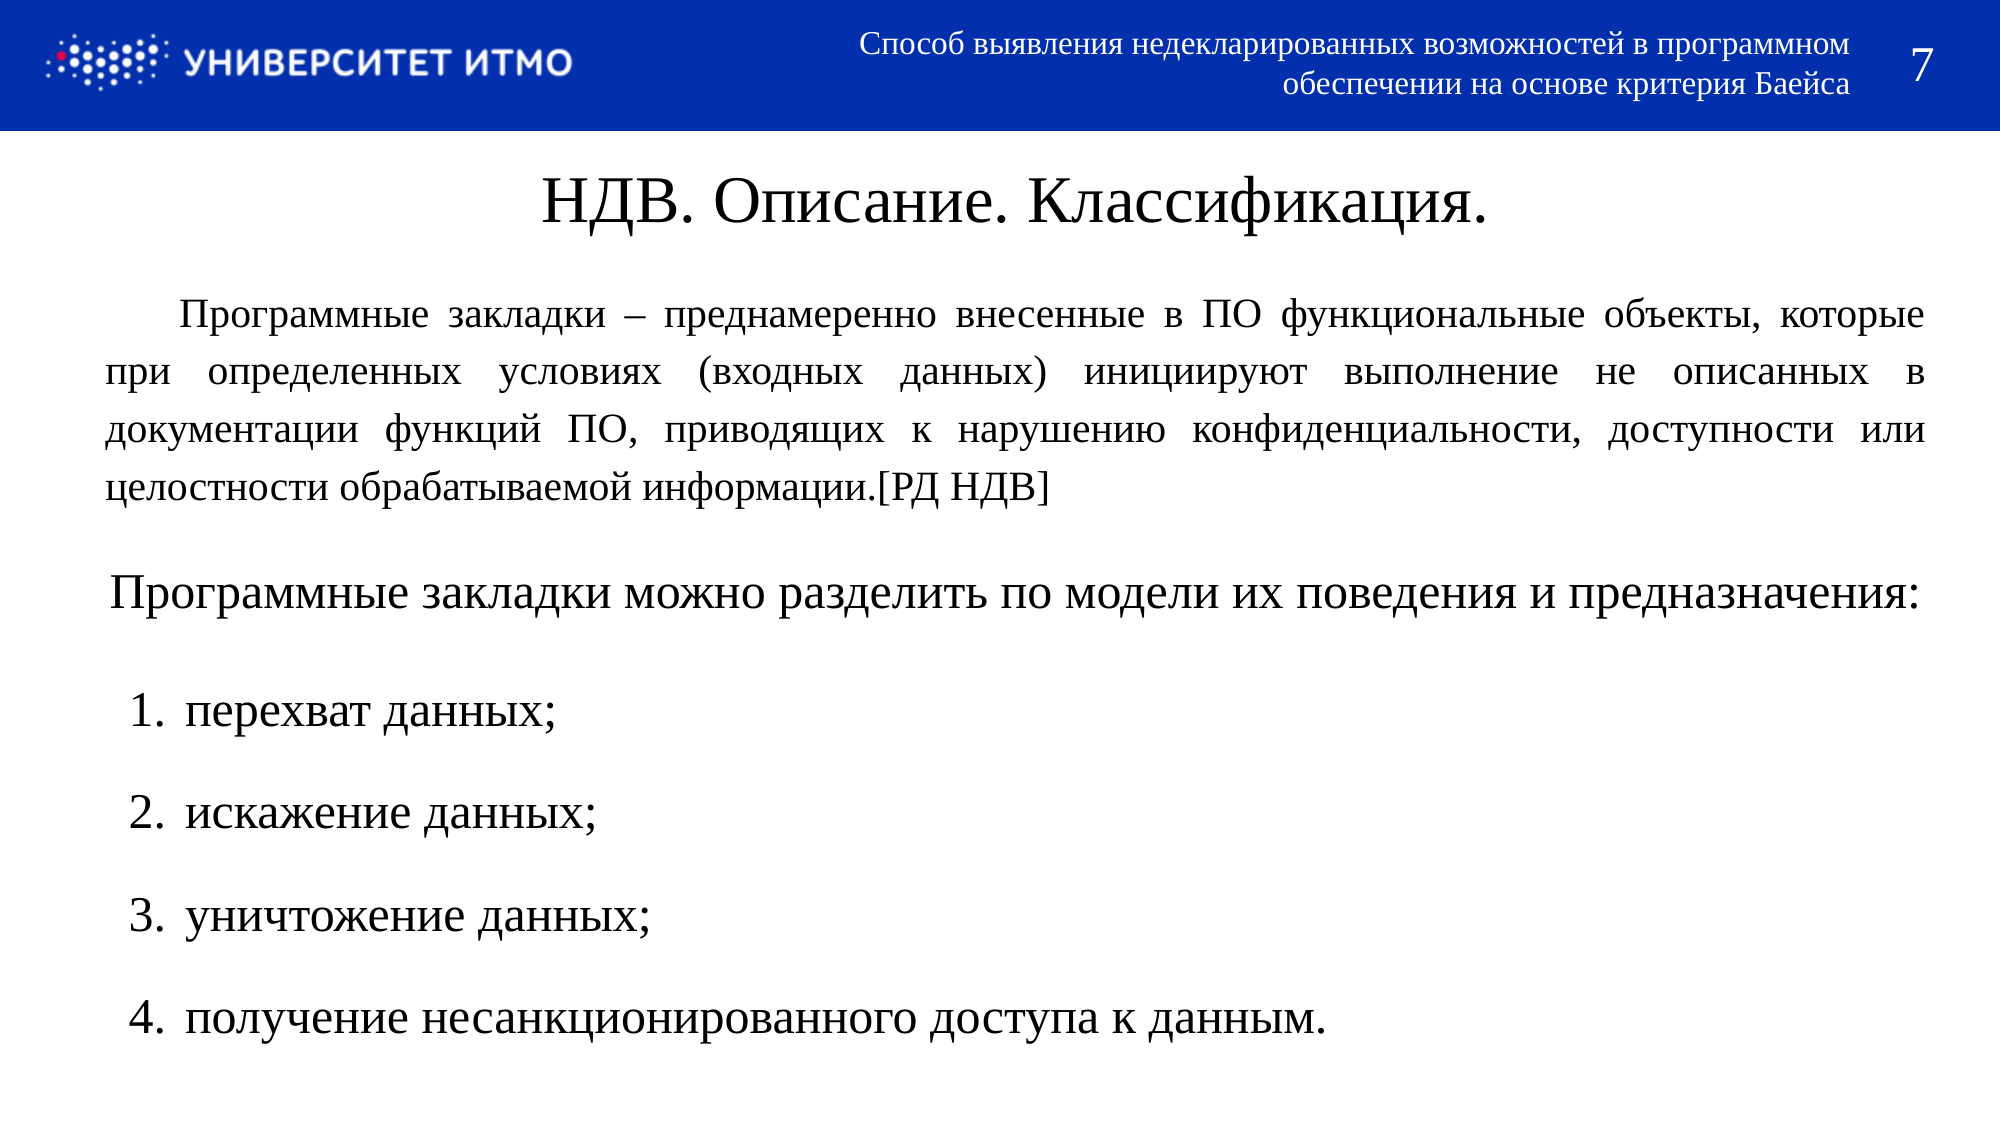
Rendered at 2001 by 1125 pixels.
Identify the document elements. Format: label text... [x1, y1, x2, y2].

text_box НДВ. Описание. Классификация. [31, 131, 2000, 271]
text_box перехват данных; искажение данных; уничтожение данных; получение несанкционированного доступа к данным. [113, 659, 1364, 1073]
text_box Программные закладки – преднамеренно внесенные в ПО функциональные объекты, которые при определенных условиях (входных данных) инициируют выполнение не описанных в документации функций ПО, приводящих к нарушению конфиденциальности, доступности или целостности обрабатываемой информации.[РД НДВ] [90, 270, 1941, 522]
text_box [0, 0, 2000, 131]
text_box Программные закладки можно разделить по модели их поведения и предназначения: [31, 522, 2000, 663]
